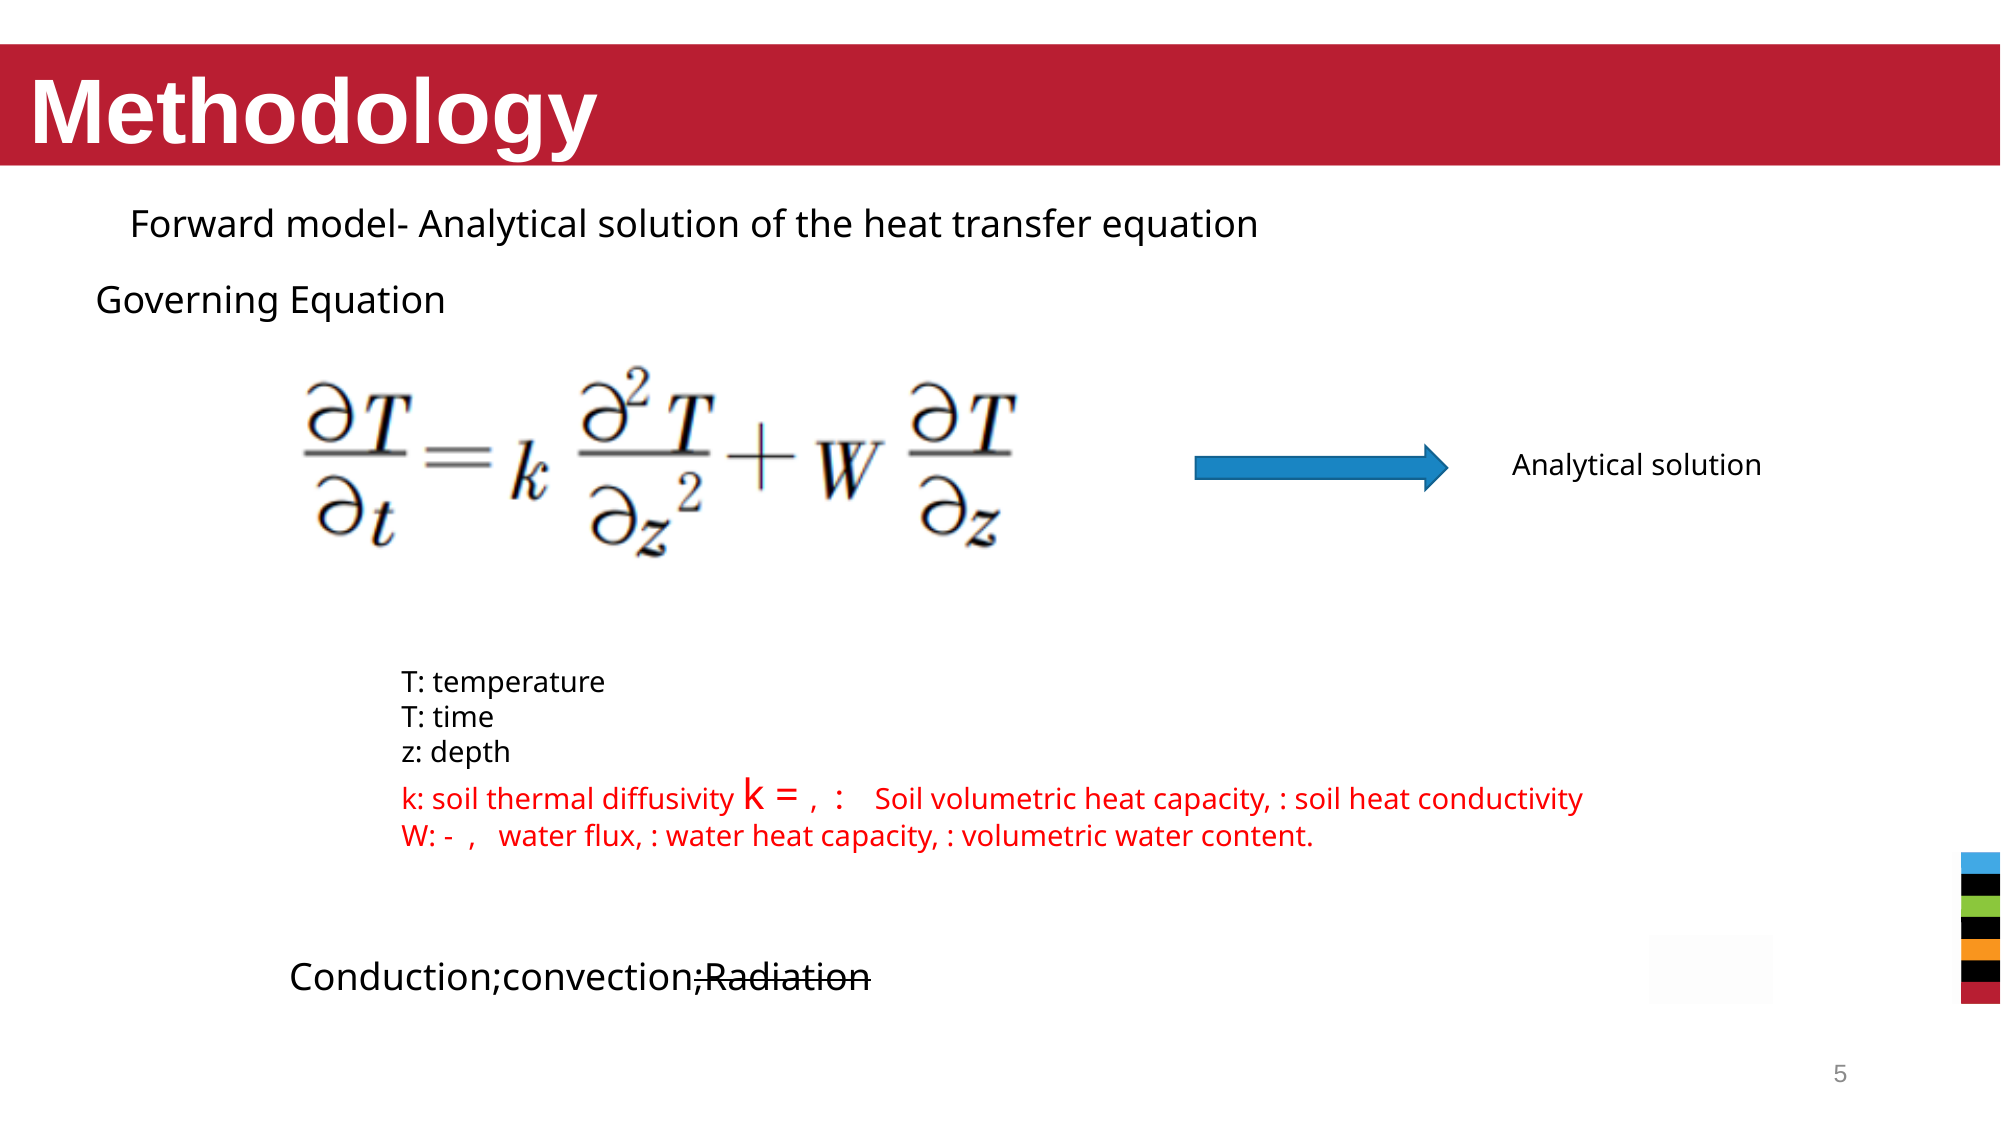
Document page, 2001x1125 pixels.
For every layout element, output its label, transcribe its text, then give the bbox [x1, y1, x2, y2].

text_box Governing Equation [80, 268, 462, 329]
slide_number 5 [1412, 1042, 1863, 1103]
text_box Methodology [14, 44, 615, 170]
picture [0, 0, 2001, 1125]
text_box [1194, 443, 1449, 493]
text_box Conduction;convection;Radiation [274, 945, 1140, 1005]
text_box Analytical solution [1497, 439, 1778, 489]
text_box Forward model- Analytical solution of the heat transfer equation [114, 192, 1276, 253]
